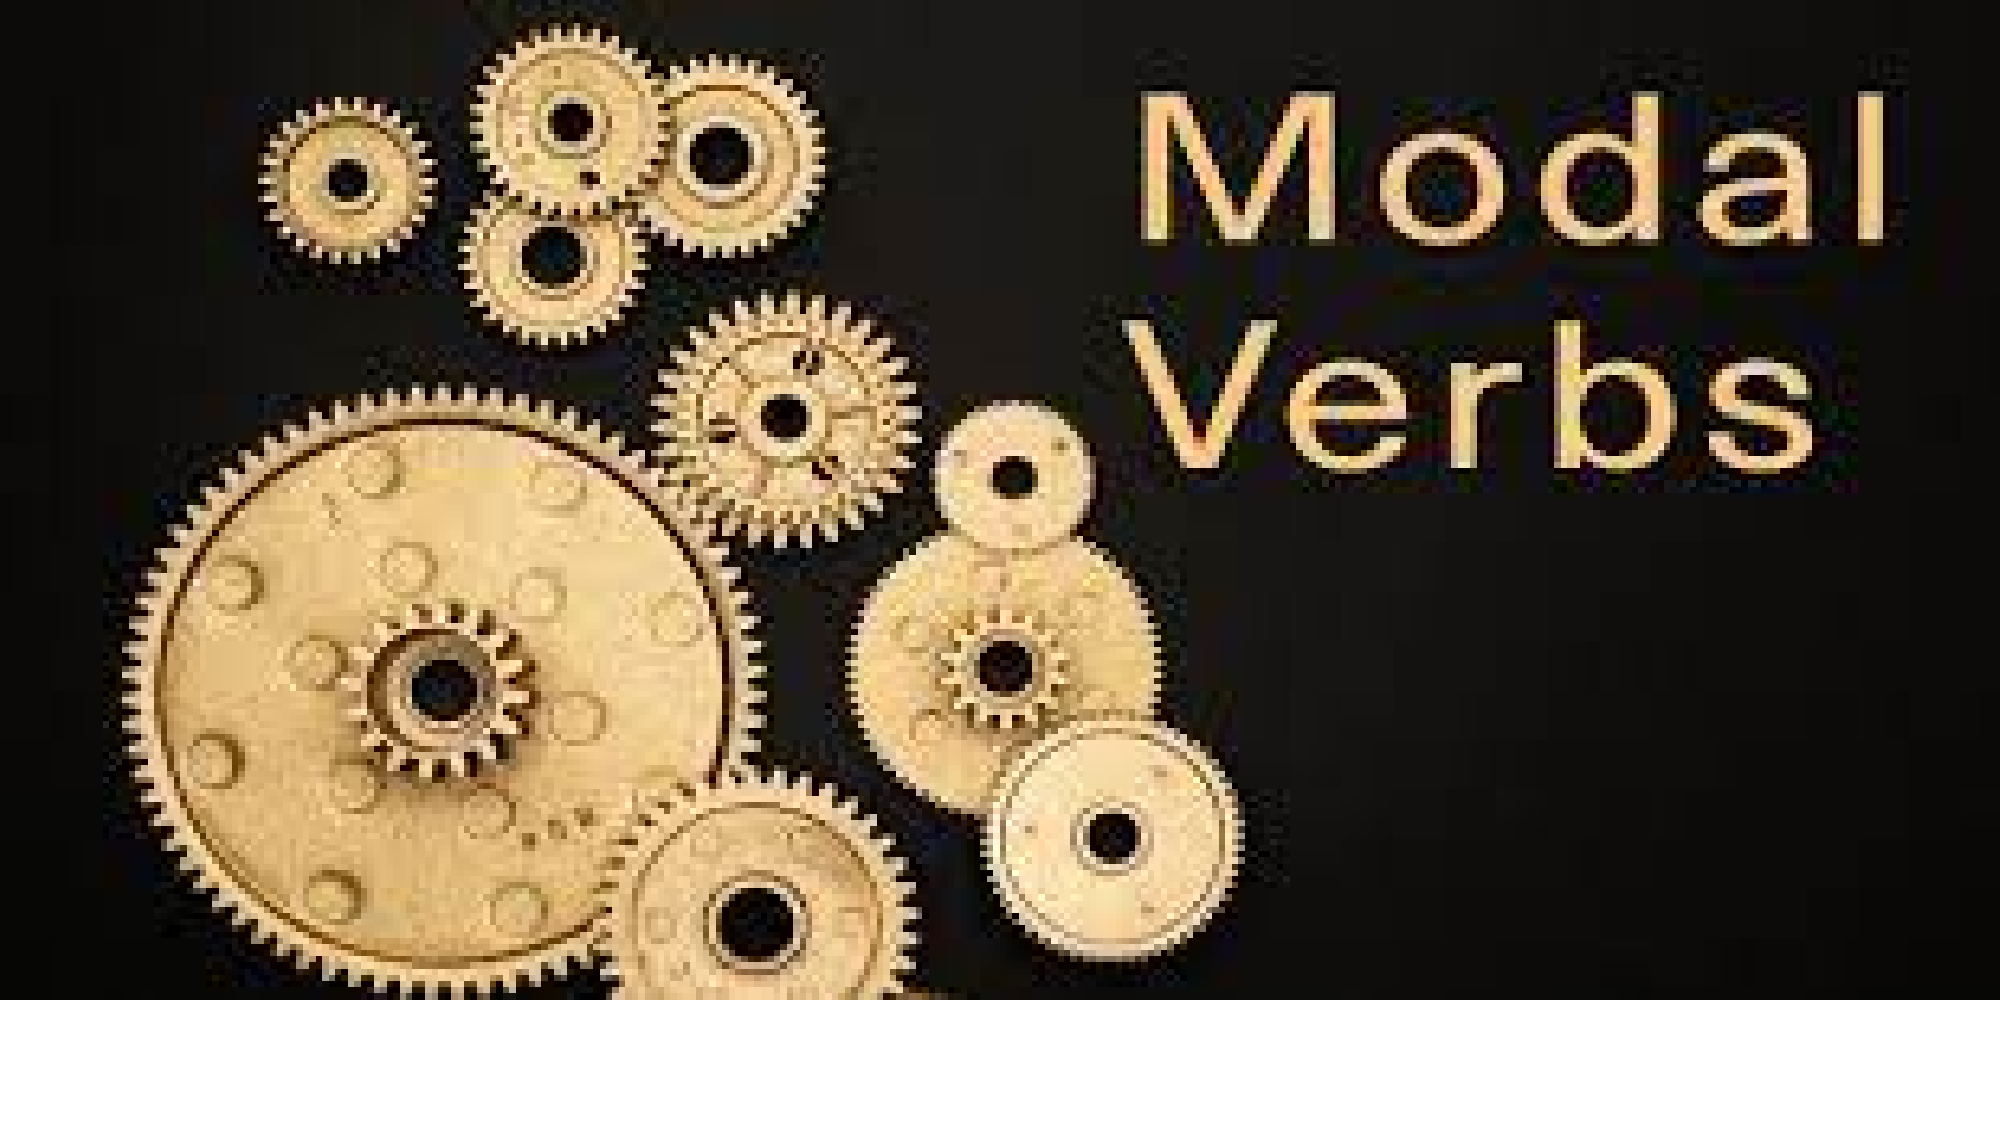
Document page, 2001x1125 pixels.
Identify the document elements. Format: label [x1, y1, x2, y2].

picture [0, 0, 2000, 1000]
